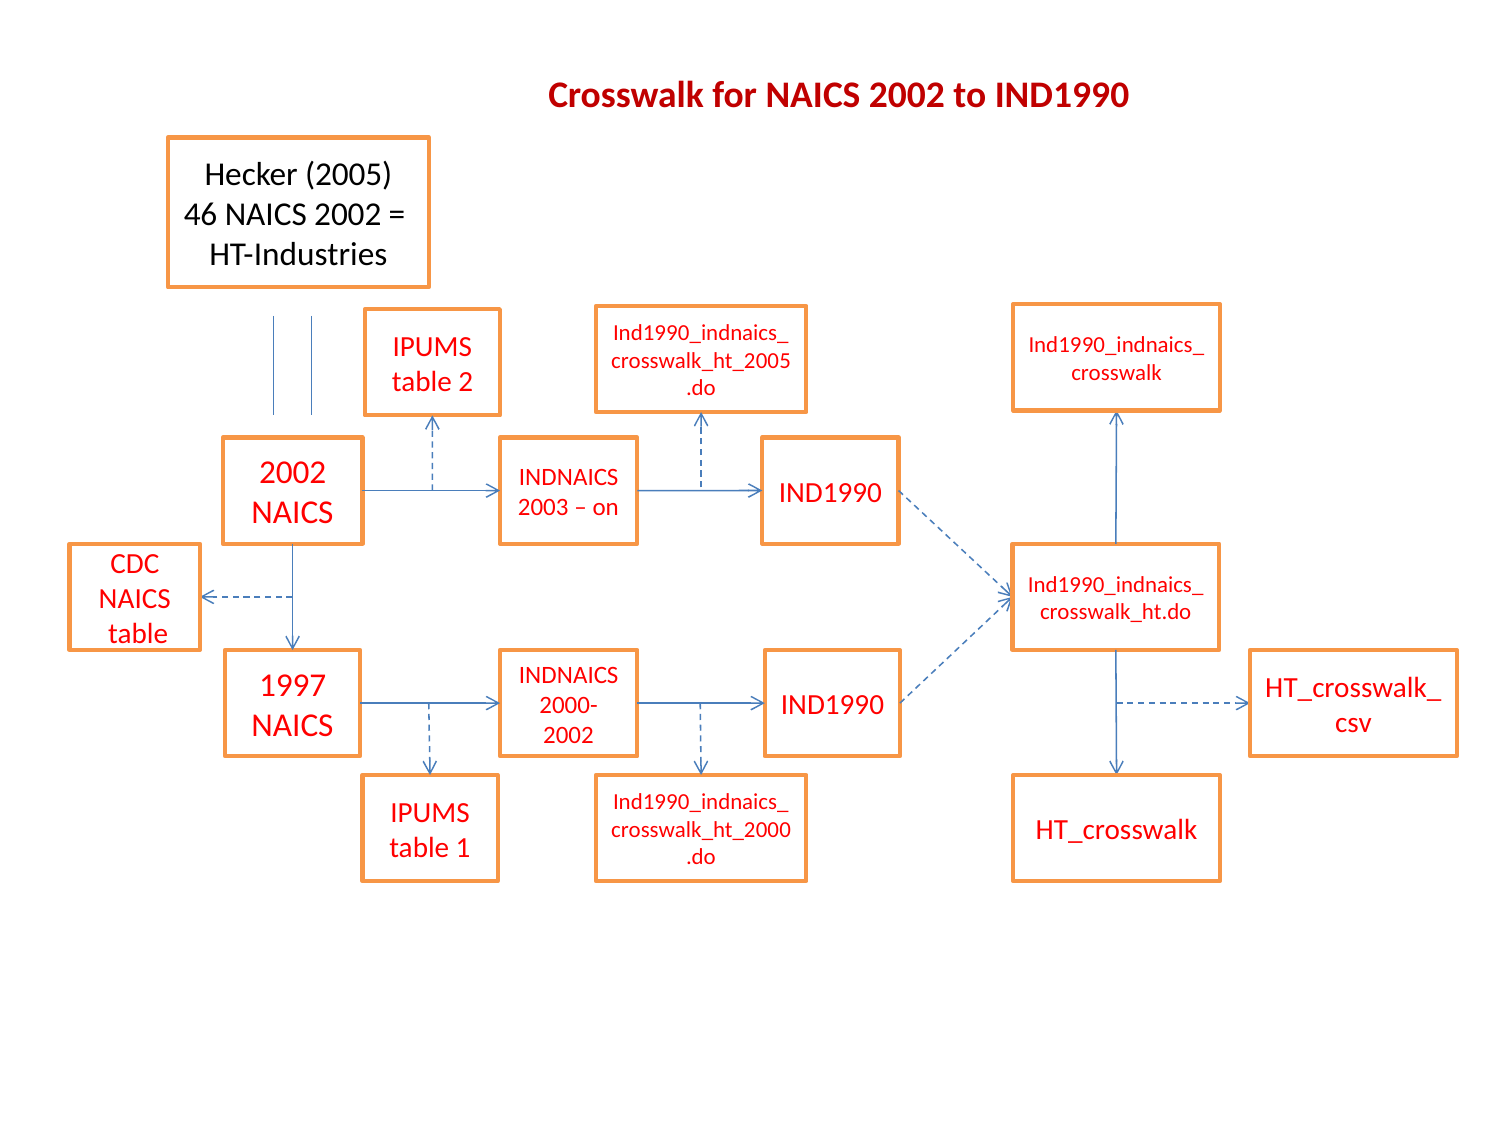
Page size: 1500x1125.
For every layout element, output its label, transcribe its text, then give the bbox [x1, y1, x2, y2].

text_box 2002 NAICS [221, 435, 365, 546]
text_box Ind1990_indnaics_crosswalk_ht_2000.do [594, 773, 808, 883]
text_box CDC NAICS table [67, 542, 202, 652]
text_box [273, 315, 312, 416]
text_box IPUMS table 2 [363, 307, 502, 417]
text_box Ind1990_indnaics_crosswalk [1011, 302, 1222, 413]
text_box INDNAICS 2000-2002 [498, 648, 639, 758]
text_box Ind1990_indnaics_crosswalk_ht_2005.do [594, 304, 808, 414]
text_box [898, 490, 1013, 598]
text_box IPUMS table 1 [360, 773, 500, 883]
text_box 1997 NAICS [223, 648, 362, 758]
text_box HT_crosswalk_csv [1248, 648, 1459, 758]
text_box HT_crosswalk [1011, 773, 1222, 883]
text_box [899, 604, 1013, 704]
text_box IND1990 [763, 648, 902, 758]
text_box Crosswalk for NAICS 2002 to IND1990 [533, 62, 1145, 123]
text_box Ind1990_indnaics_crosswalk_ht.do [1016, 542, 1221, 652]
text_box Hecker (2005) 46 NAICS 2002 = HT-Industries [166, 135, 431, 289]
text_box INDNAICS 2003 – on [498, 435, 639, 546]
text_box IND1990 [760, 435, 901, 546]
